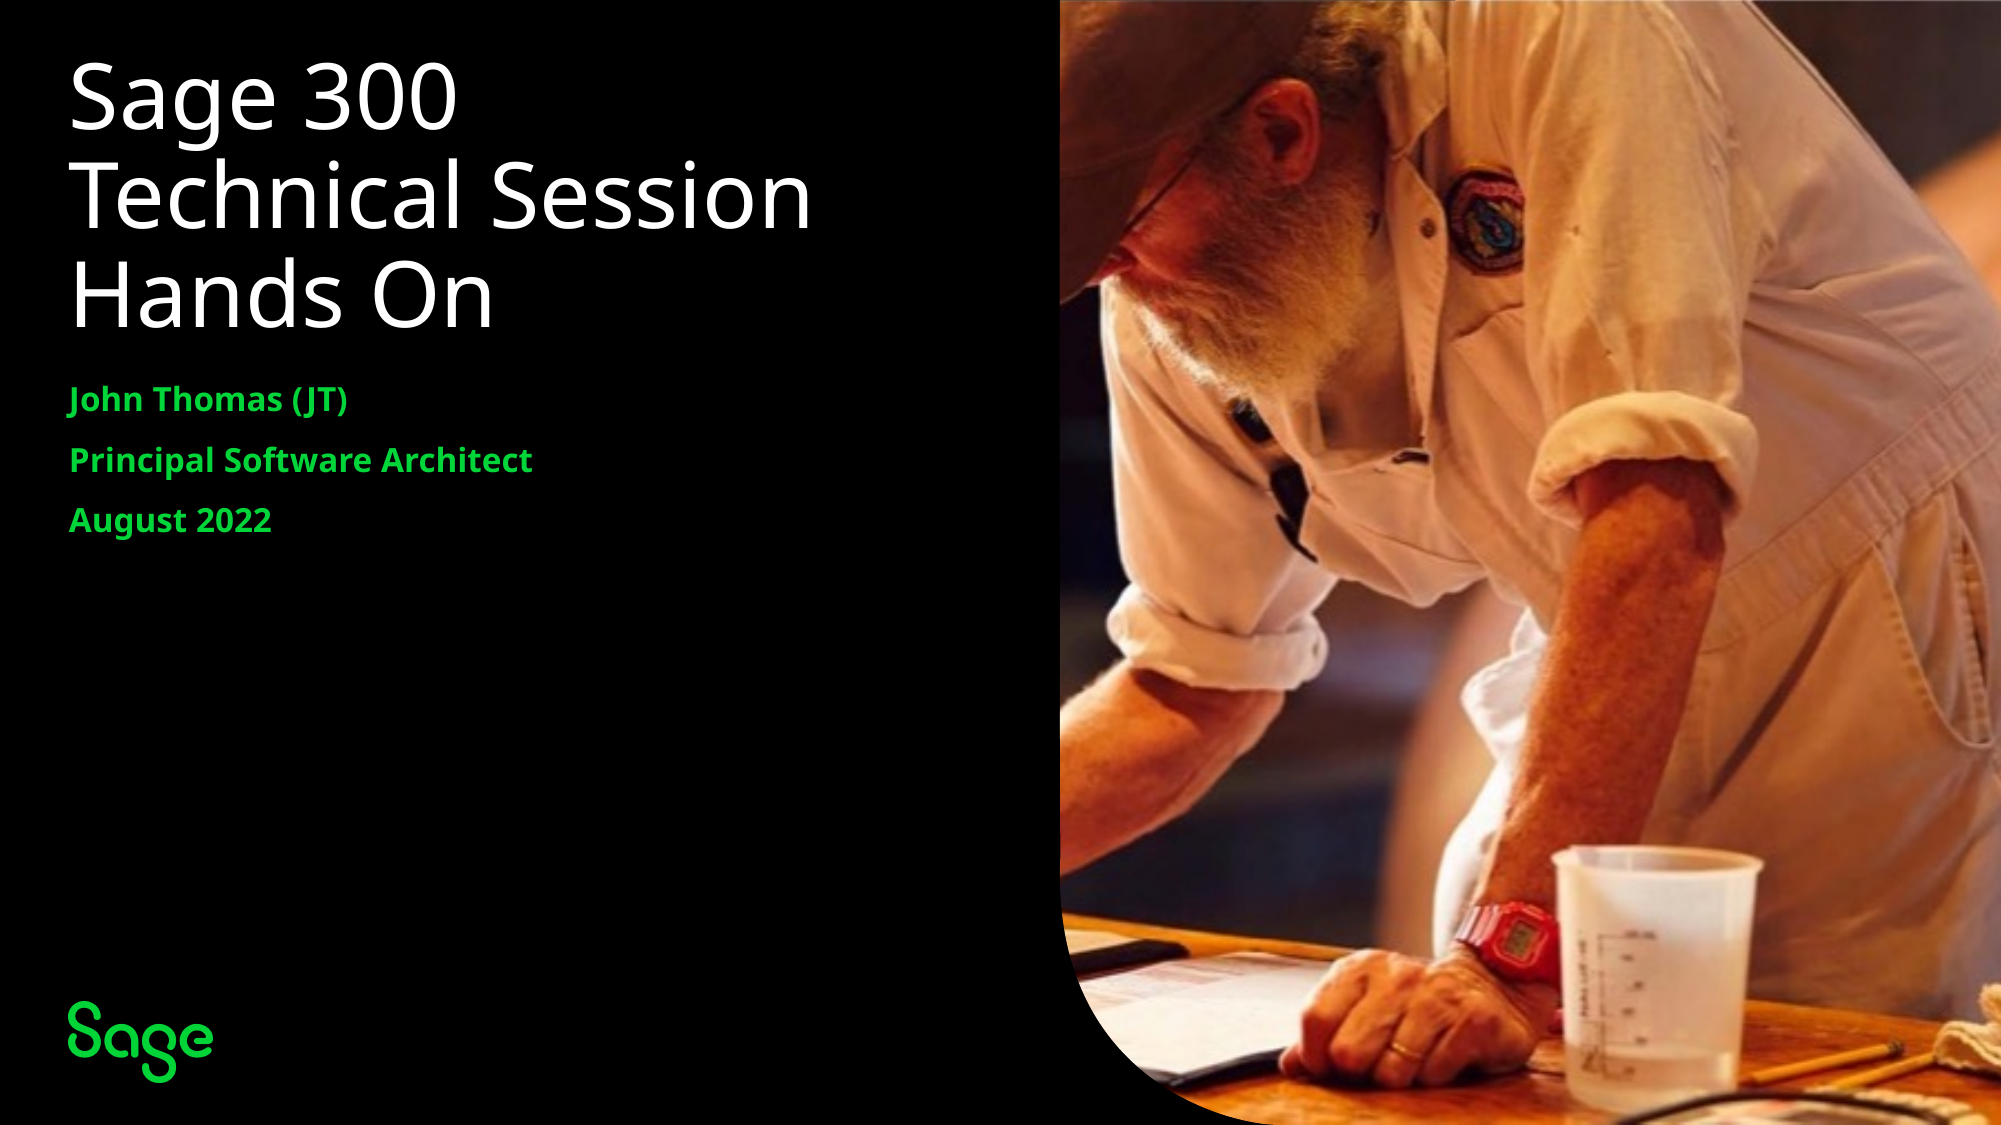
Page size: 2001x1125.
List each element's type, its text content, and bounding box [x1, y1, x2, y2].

subtitle John Thomas (JT) Principal Software Architect August 2022 [68, 370, 696, 575]
picture [1059, 0, 2001, 1125]
picture [68, 1001, 213, 1083]
title Sage 300 Technical Session Hands On [68, 50, 1059, 341]
